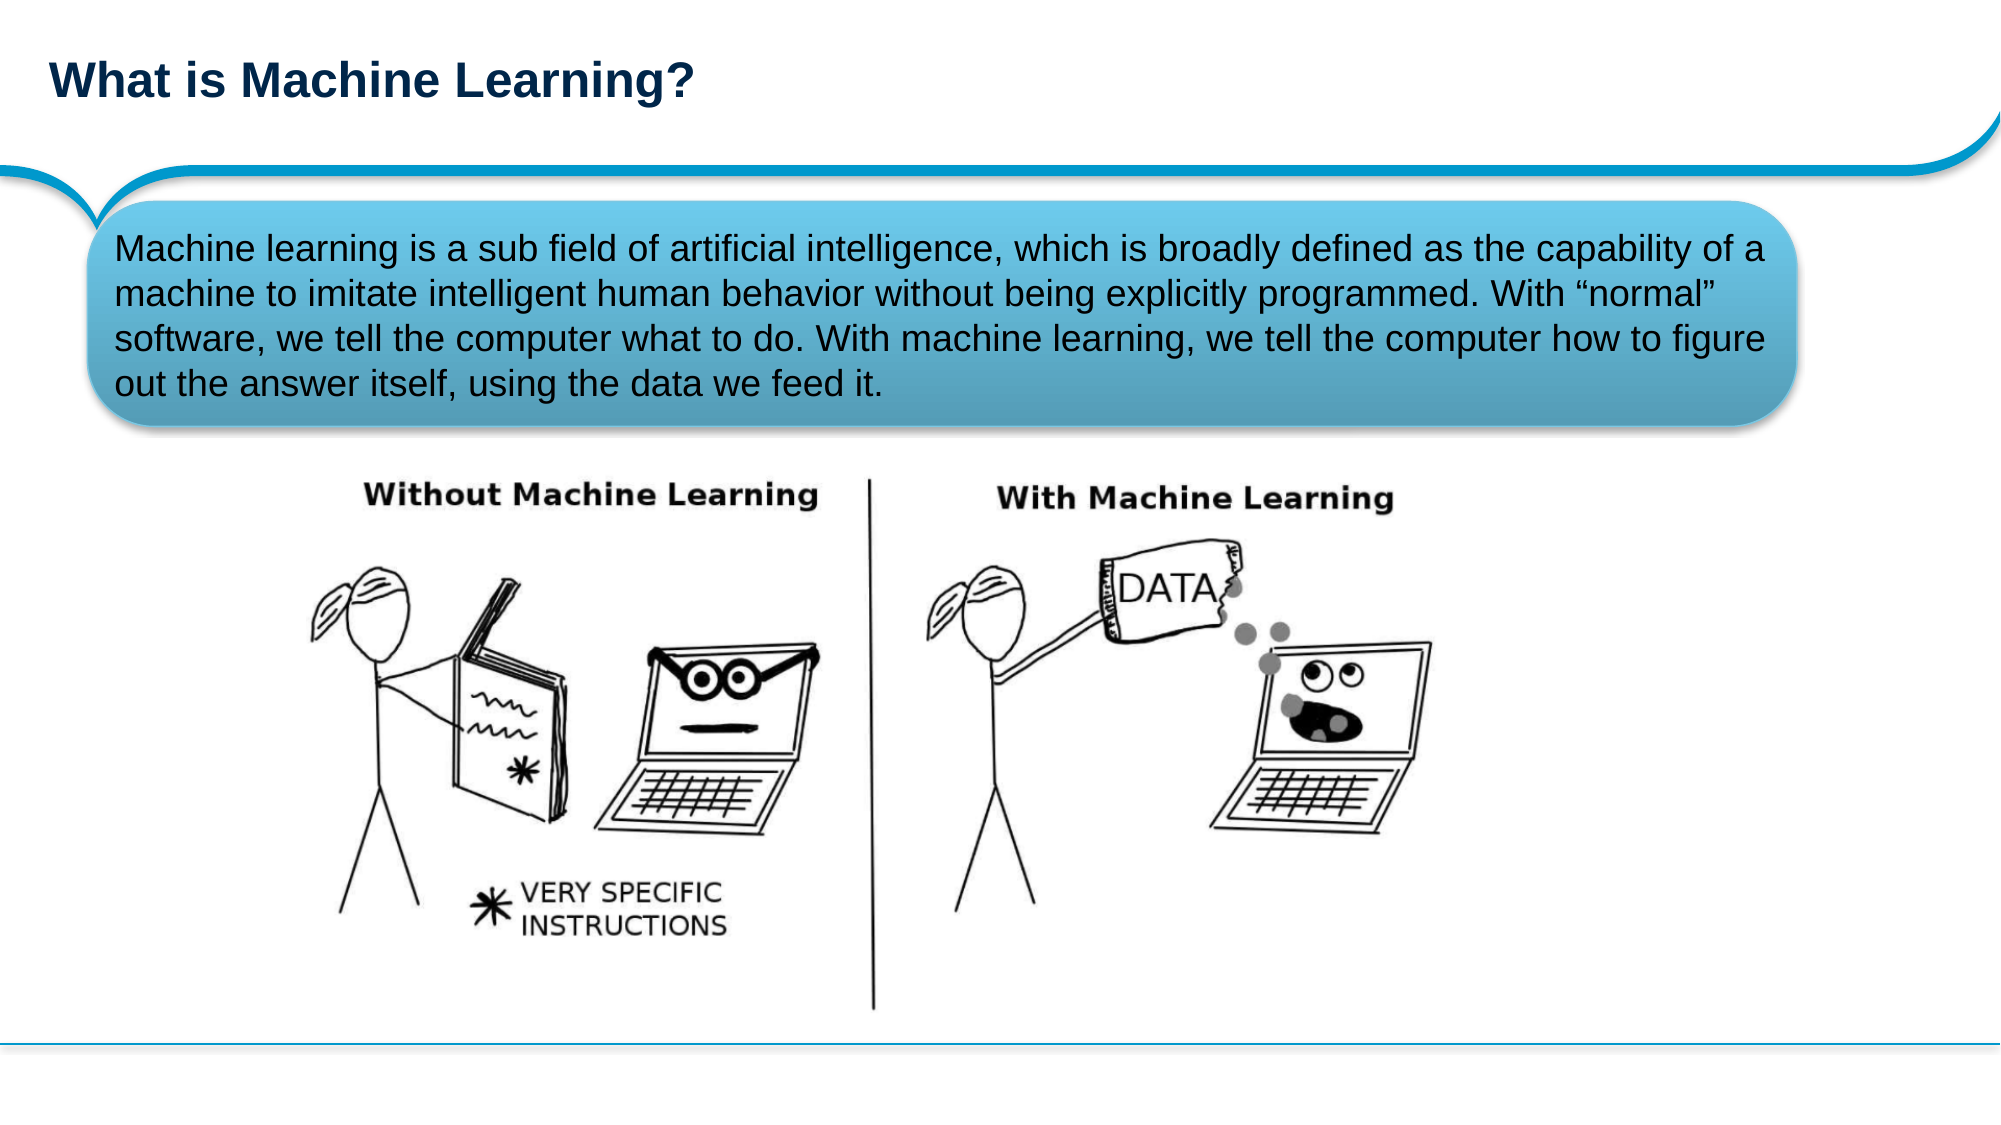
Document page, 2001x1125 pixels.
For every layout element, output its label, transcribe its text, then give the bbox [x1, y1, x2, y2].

title What is Machine Learning? [0, 0, 2000, 165]
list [274, 454, 1505, 1015]
text_box Machine learning is a sub field of artificial intelligence, which is broadly defined as the capability of a machine to imitate intelligent human behavior without being explicitly programmed. With “normal” software, we tell the computer what to do. With machine learning, we tell the computer how to figure out the answer itself, using the data we feed it. [87, 201, 1797, 427]
